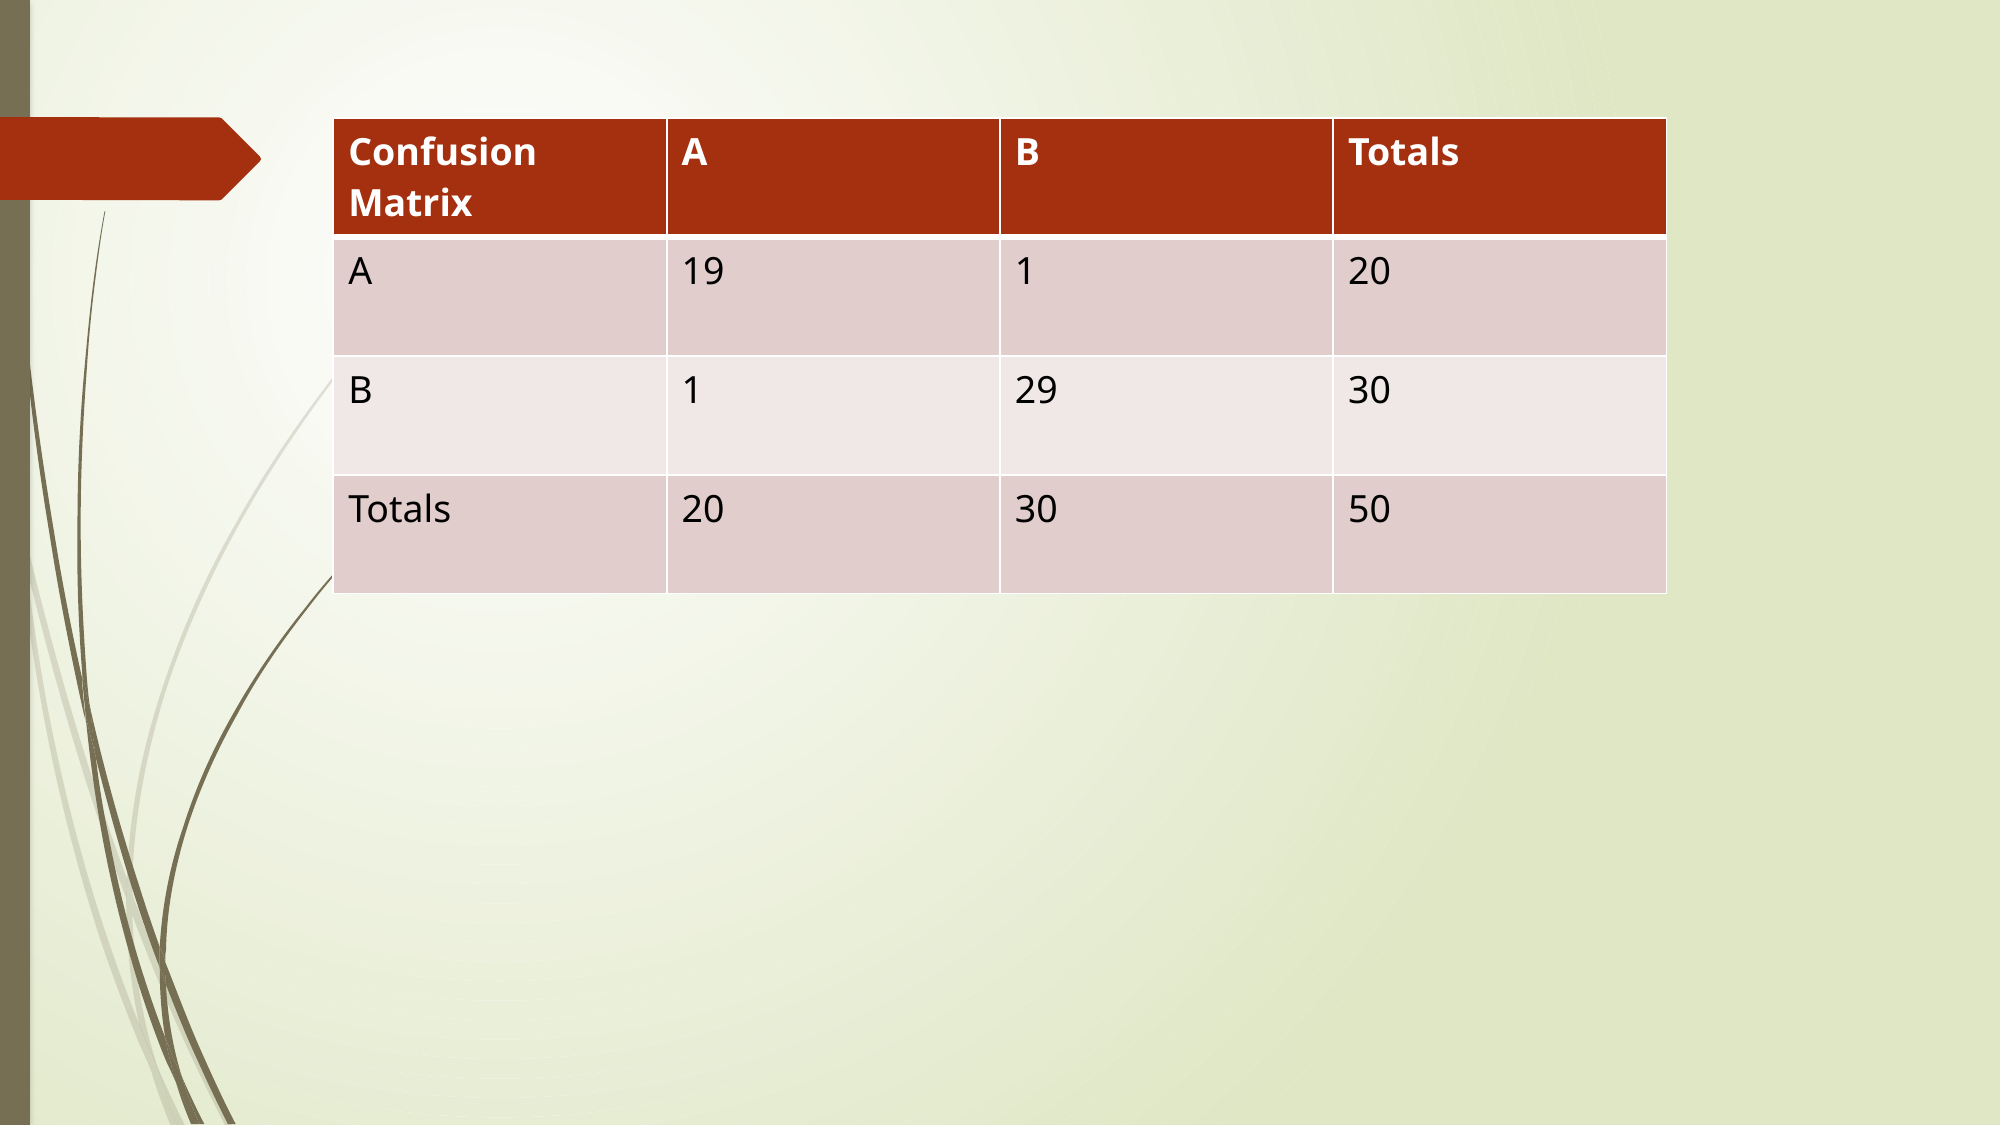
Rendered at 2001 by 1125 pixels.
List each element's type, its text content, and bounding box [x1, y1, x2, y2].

table_cell 29 [1001, 357, 1332, 474]
table_header A [668, 119, 999, 234]
table_header Totals [1334, 119, 1666, 234]
table_cell 1 [668, 357, 999, 474]
table_cell 30 [1001, 476, 1332, 593]
table_cell 50 [1334, 476, 1666, 593]
table_cell 19 [668, 240, 999, 355]
table_header Confusion Matrix [334, 119, 666, 234]
table_cell B [334, 357, 666, 474]
table_cell Totals [334, 476, 666, 593]
table_cell 30 [1334, 357, 1666, 474]
table_cell A [334, 240, 666, 355]
table_cell 1 [1001, 240, 1332, 355]
table_cell 20 [668, 476, 999, 593]
table_header B [1001, 119, 1332, 234]
table_cell 20 [1334, 240, 1666, 355]
